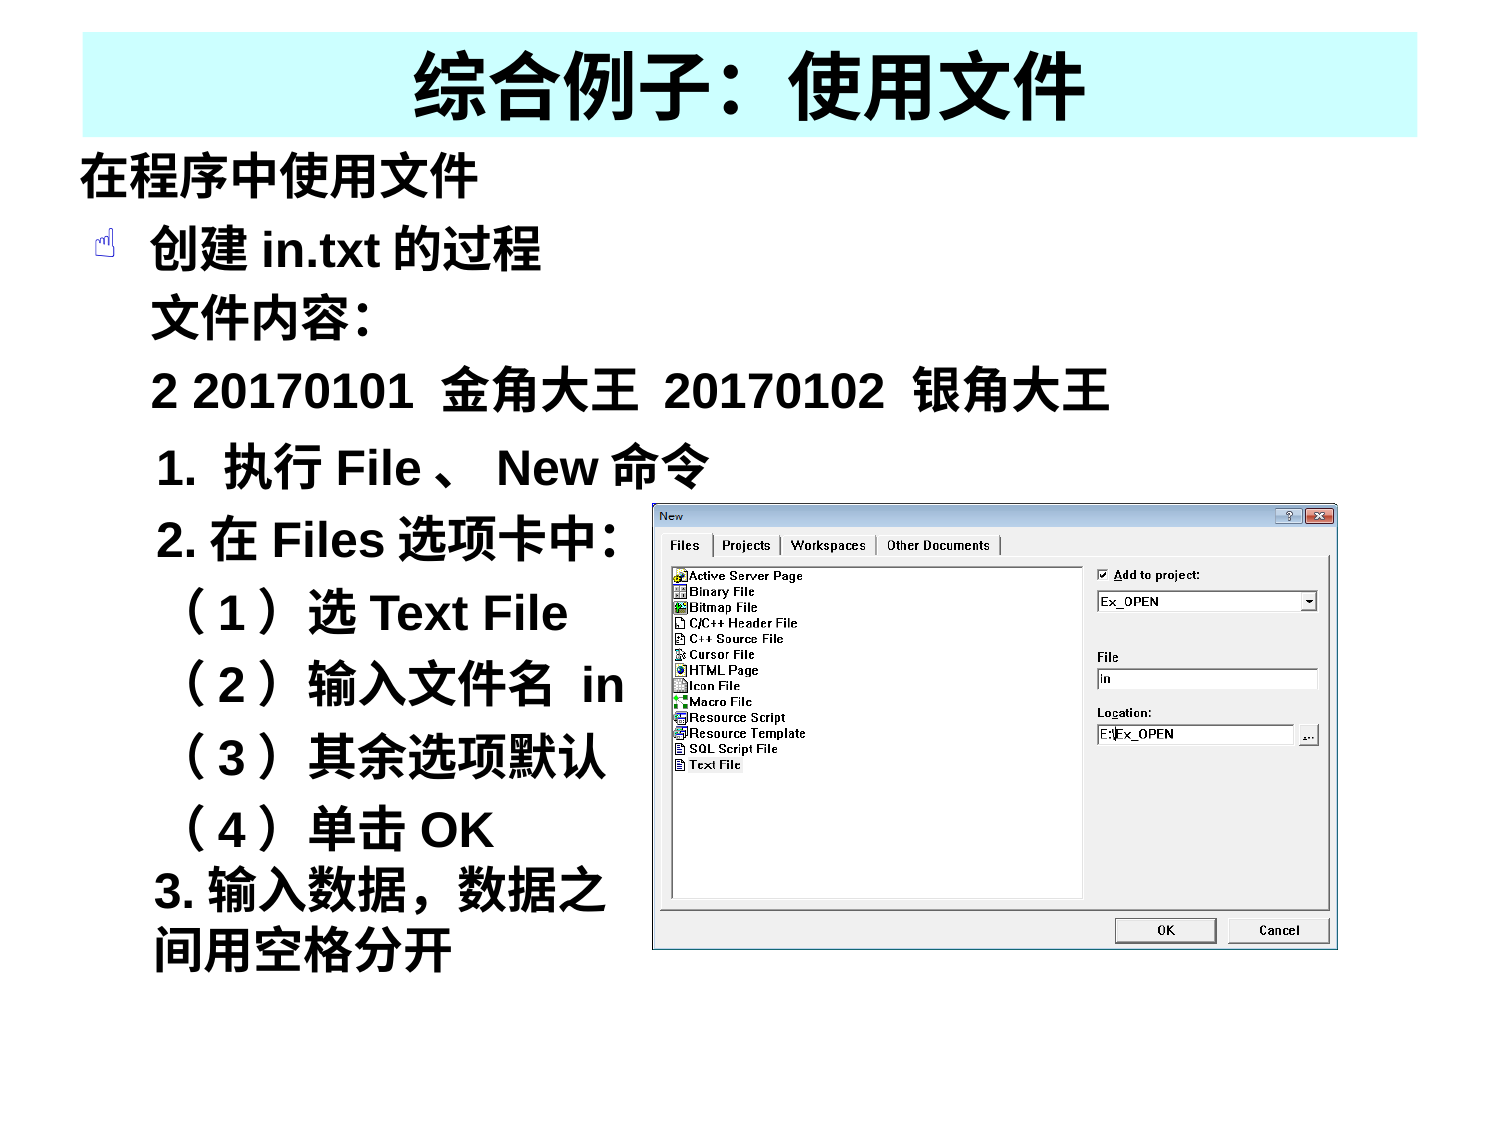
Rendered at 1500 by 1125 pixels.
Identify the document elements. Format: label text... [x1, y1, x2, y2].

text_box 综合例子：使用文件 [82, 32, 1418, 138]
text_box 3.输入数据，数据之间用空格分开 [138, 851, 632, 987]
text_box 文件内容： 2 20170101 金角大王 20170102 银角大王 [135, 278, 1169, 427]
text_box 创建in.txt的过程 [78, 210, 788, 286]
text_box 1. 执行File、New命令 2.在Files选项卡中： （1）选Text File （2）输入文件名 in （3）其余选项默认 （4）单击OK [141, 427, 1000, 866]
picture [652, 503, 1338, 951]
text_box 在程序中使用文件 [64, 137, 544, 212]
